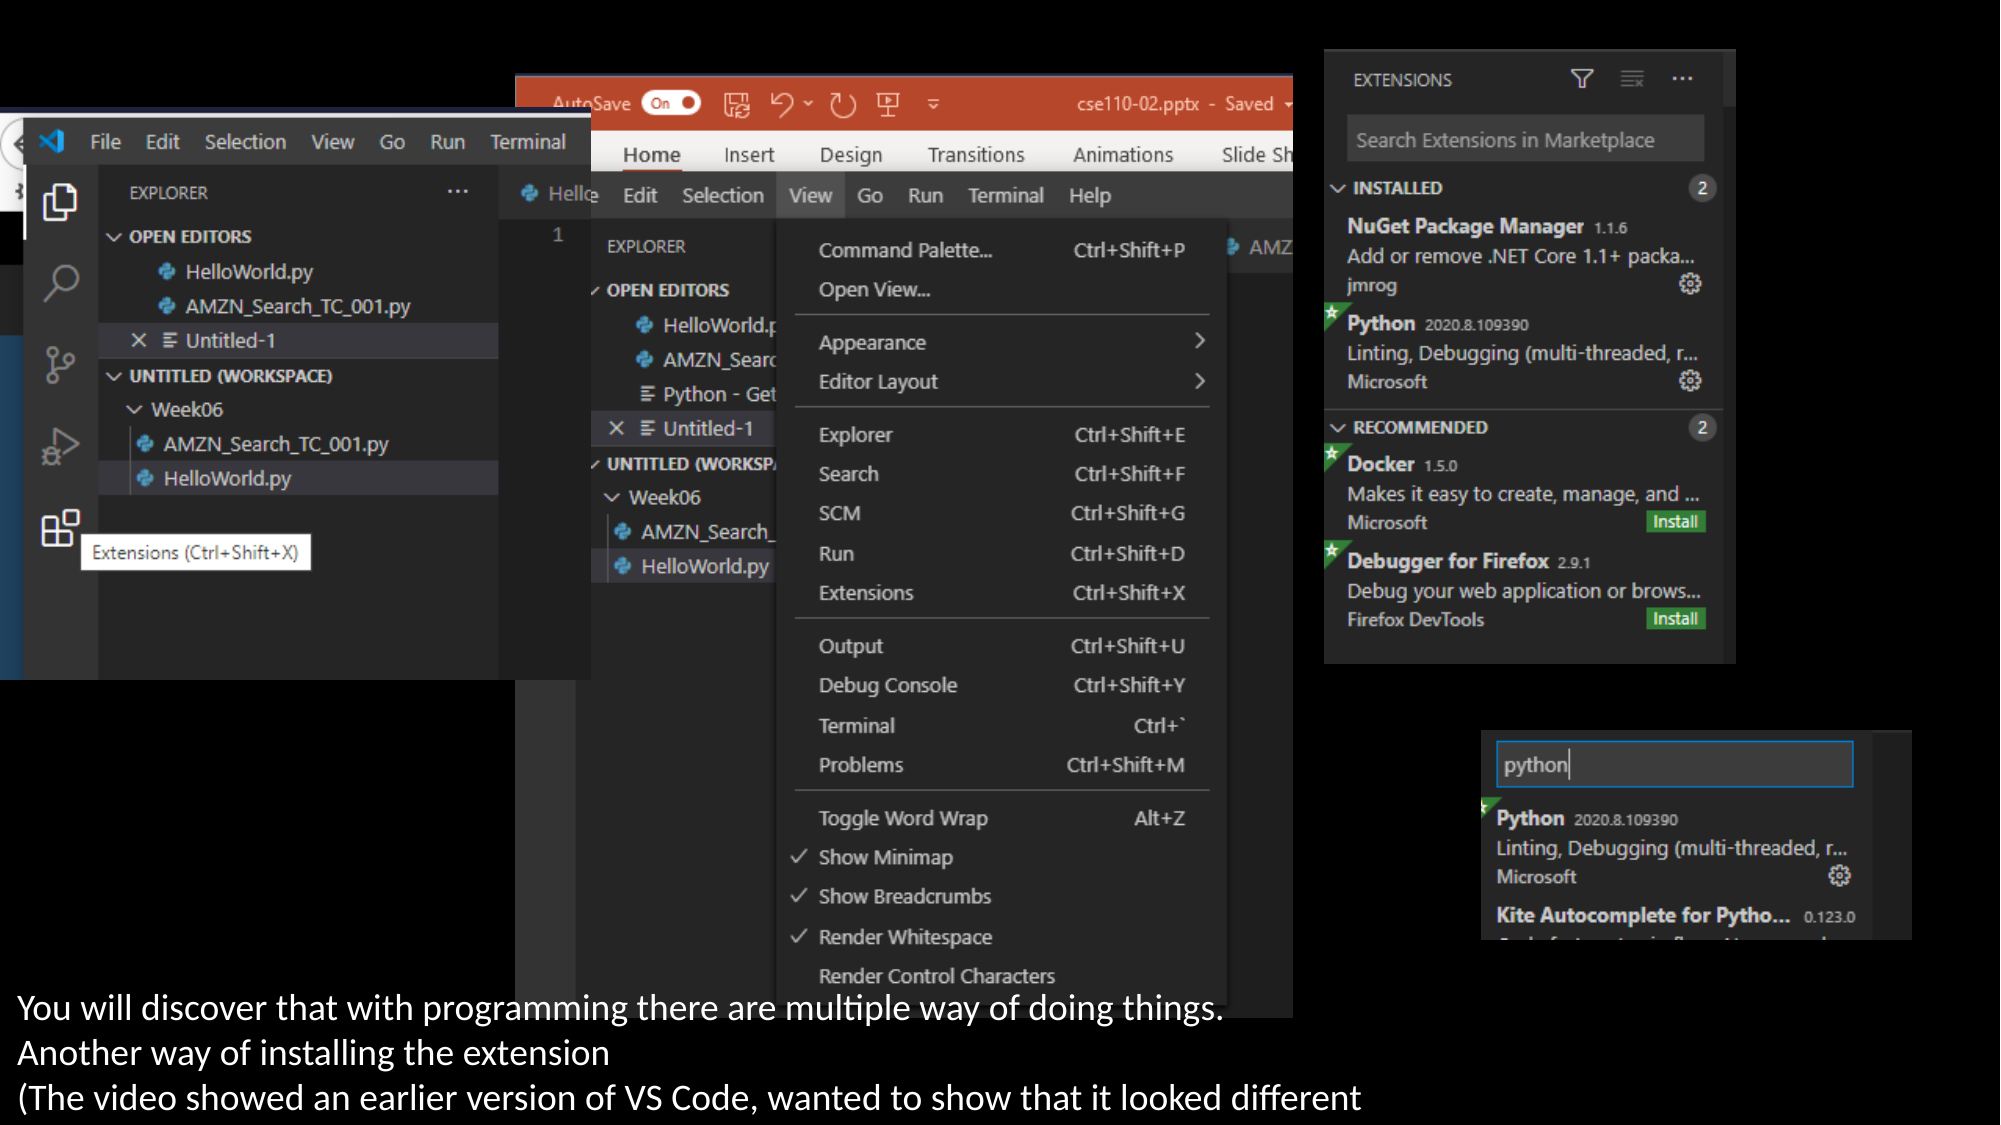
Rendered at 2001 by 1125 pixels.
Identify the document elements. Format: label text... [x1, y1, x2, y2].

picture [1324, 49, 1736, 664]
picture [0, 73, 1293, 1018]
picture [1481, 730, 1912, 940]
text_box You will discover that with programming there are multiple way of doing things. Another way of installing the extension (The video showed an earlier version of VS Code, wanted to show that it looked different [2, 975, 1379, 1125]
